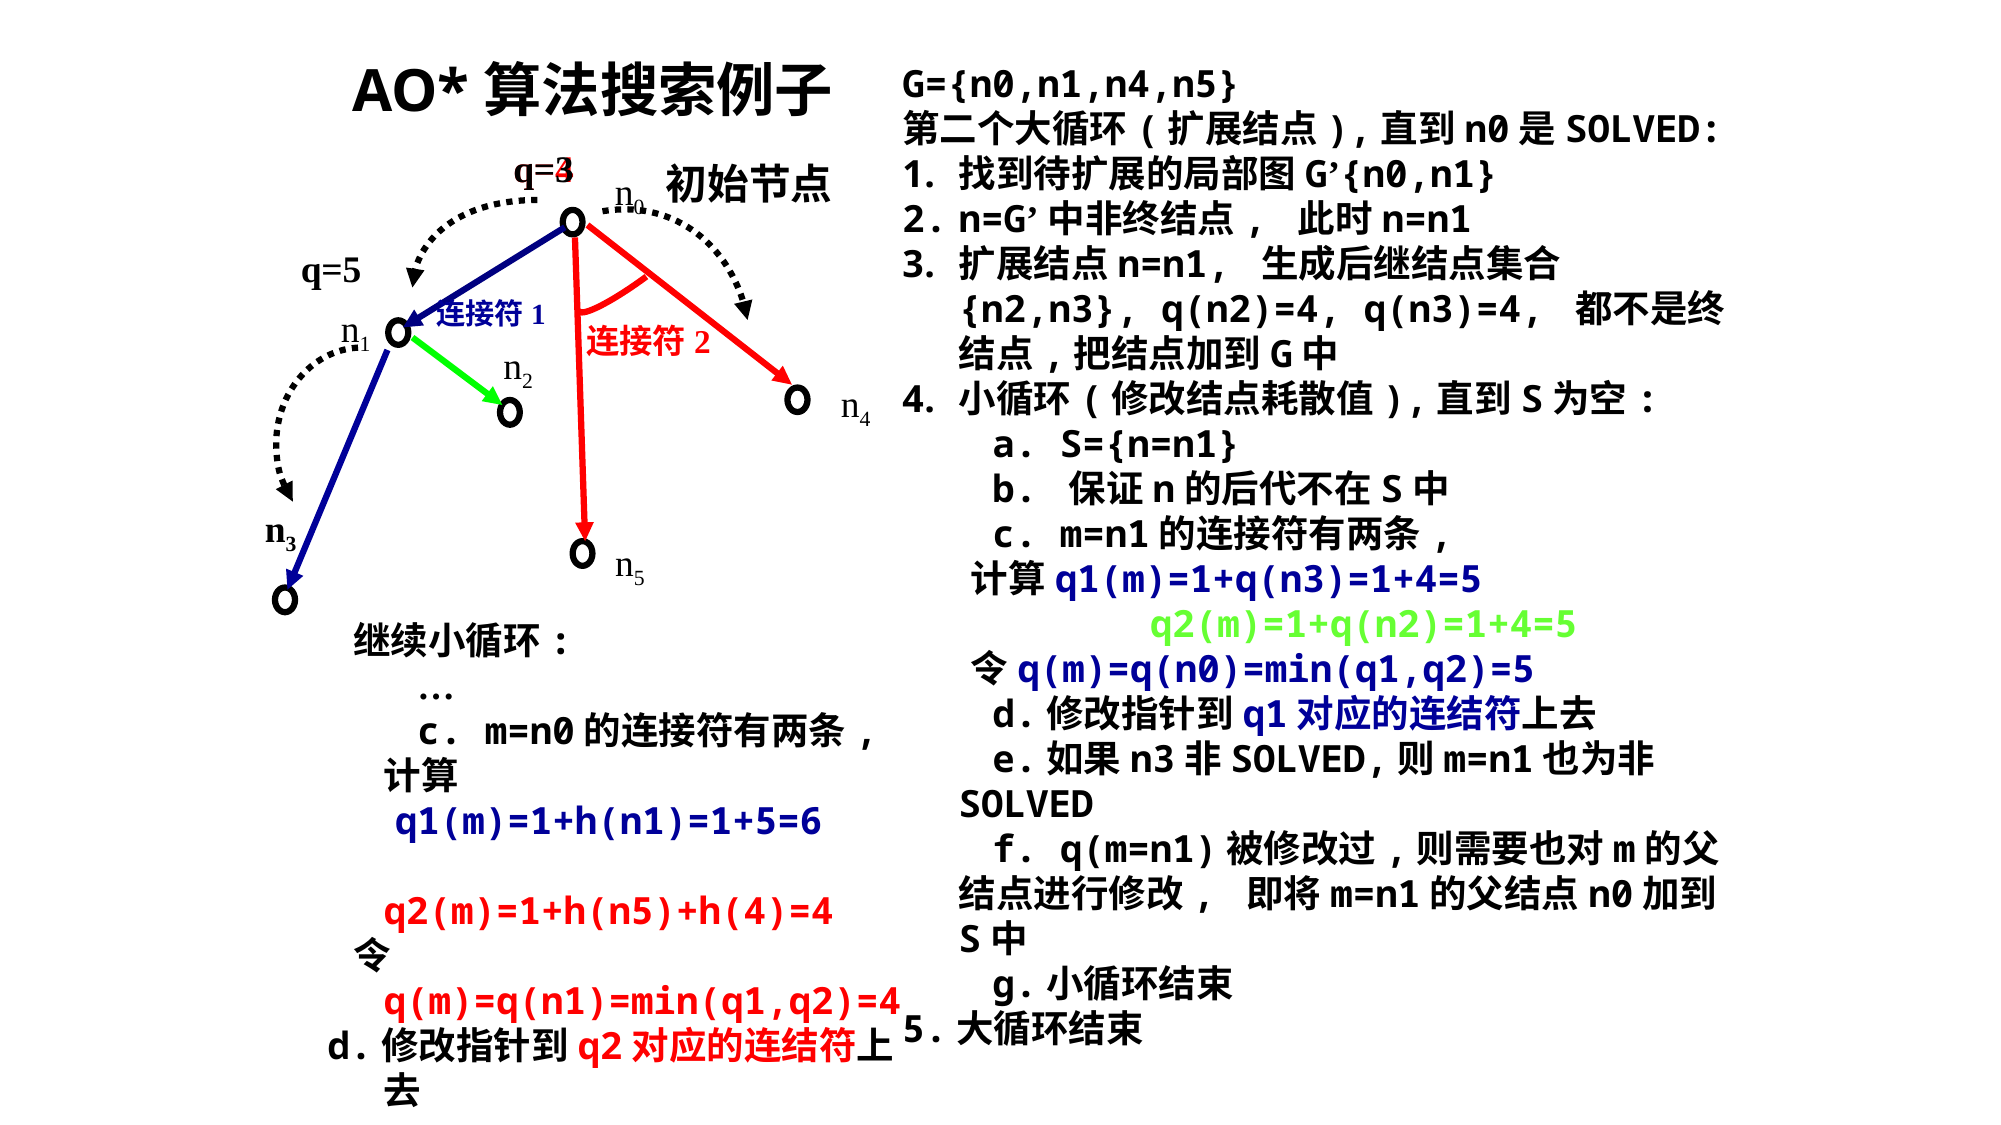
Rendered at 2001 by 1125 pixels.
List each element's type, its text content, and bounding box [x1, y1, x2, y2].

text_box [445, 199, 538, 227]
text_box [276, 347, 364, 502]
text_box [500, 401, 520, 425]
title AO*算法搜索例子 [337, 24, 1613, 160]
text_box [602, 209, 682, 224]
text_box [792, 374, 887, 436]
text_box n2 [488, 338, 548, 401]
text_box n1 [325, 298, 386, 363]
text_box [488, 401, 503, 405]
text_box q=3 [487, 137, 600, 198]
text_box n0 [599, 160, 660, 224]
text_box n3 [249, 497, 312, 563]
text_box 继续小循环: … c. m=n0的连接符有两条,计算 q1(m)=1+h(n1)=1+5=6 q2(m)=1+h(n5)+h(4)=4 令 q(m)=q(n1)=min(q1,q2)=4 d.修改指针到q2对应的连结符上去 … [312, 610, 925, 1125]
text_box [562, 209, 583, 235]
text_box [388, 320, 408, 345]
text_box q=5 [275, 237, 388, 298]
text_box 初始节点 [650, 150, 848, 215]
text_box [574, 224, 792, 542]
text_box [572, 534, 661, 595]
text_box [403, 227, 565, 338]
text_box G={n0,n1,n4,n5} 第二个大循环(扩展结点),直到n0是SOLVED: 找到待扩展的局部图G’{n0,n1} n=G’中非终结点, 此时n=n1 扩展结点n=n1, 生成后继结点集合{n2,n3}, q(n2)=4, q(n3)=4, 都不是终结点,把结点加到G中 小循环(修改结点耗散值),直到S为空: a. S={n=n1} b. 保证n的后代不在S中 c. m=n1的连接符有两条, 计算q1(m)=1+q(n3)=1+4=5 q2(m)=1+q(n2)=1+4=5 令q(m)=q(n0)=min(q1,q2)=5 d.修改指针到q1对应的连结符上去 e.如果n3非SOLVED,则m=n1也为非SOLVED f. q(m=n1)被修改过,则需要也对m的父结点进行修改, 即将m=n1的父结点n0加到S中 g.小循环结束 5.大循环结束 [887, 52, 1750, 1102]
text_box [286, 563, 299, 590]
text_box [274, 587, 296, 613]
